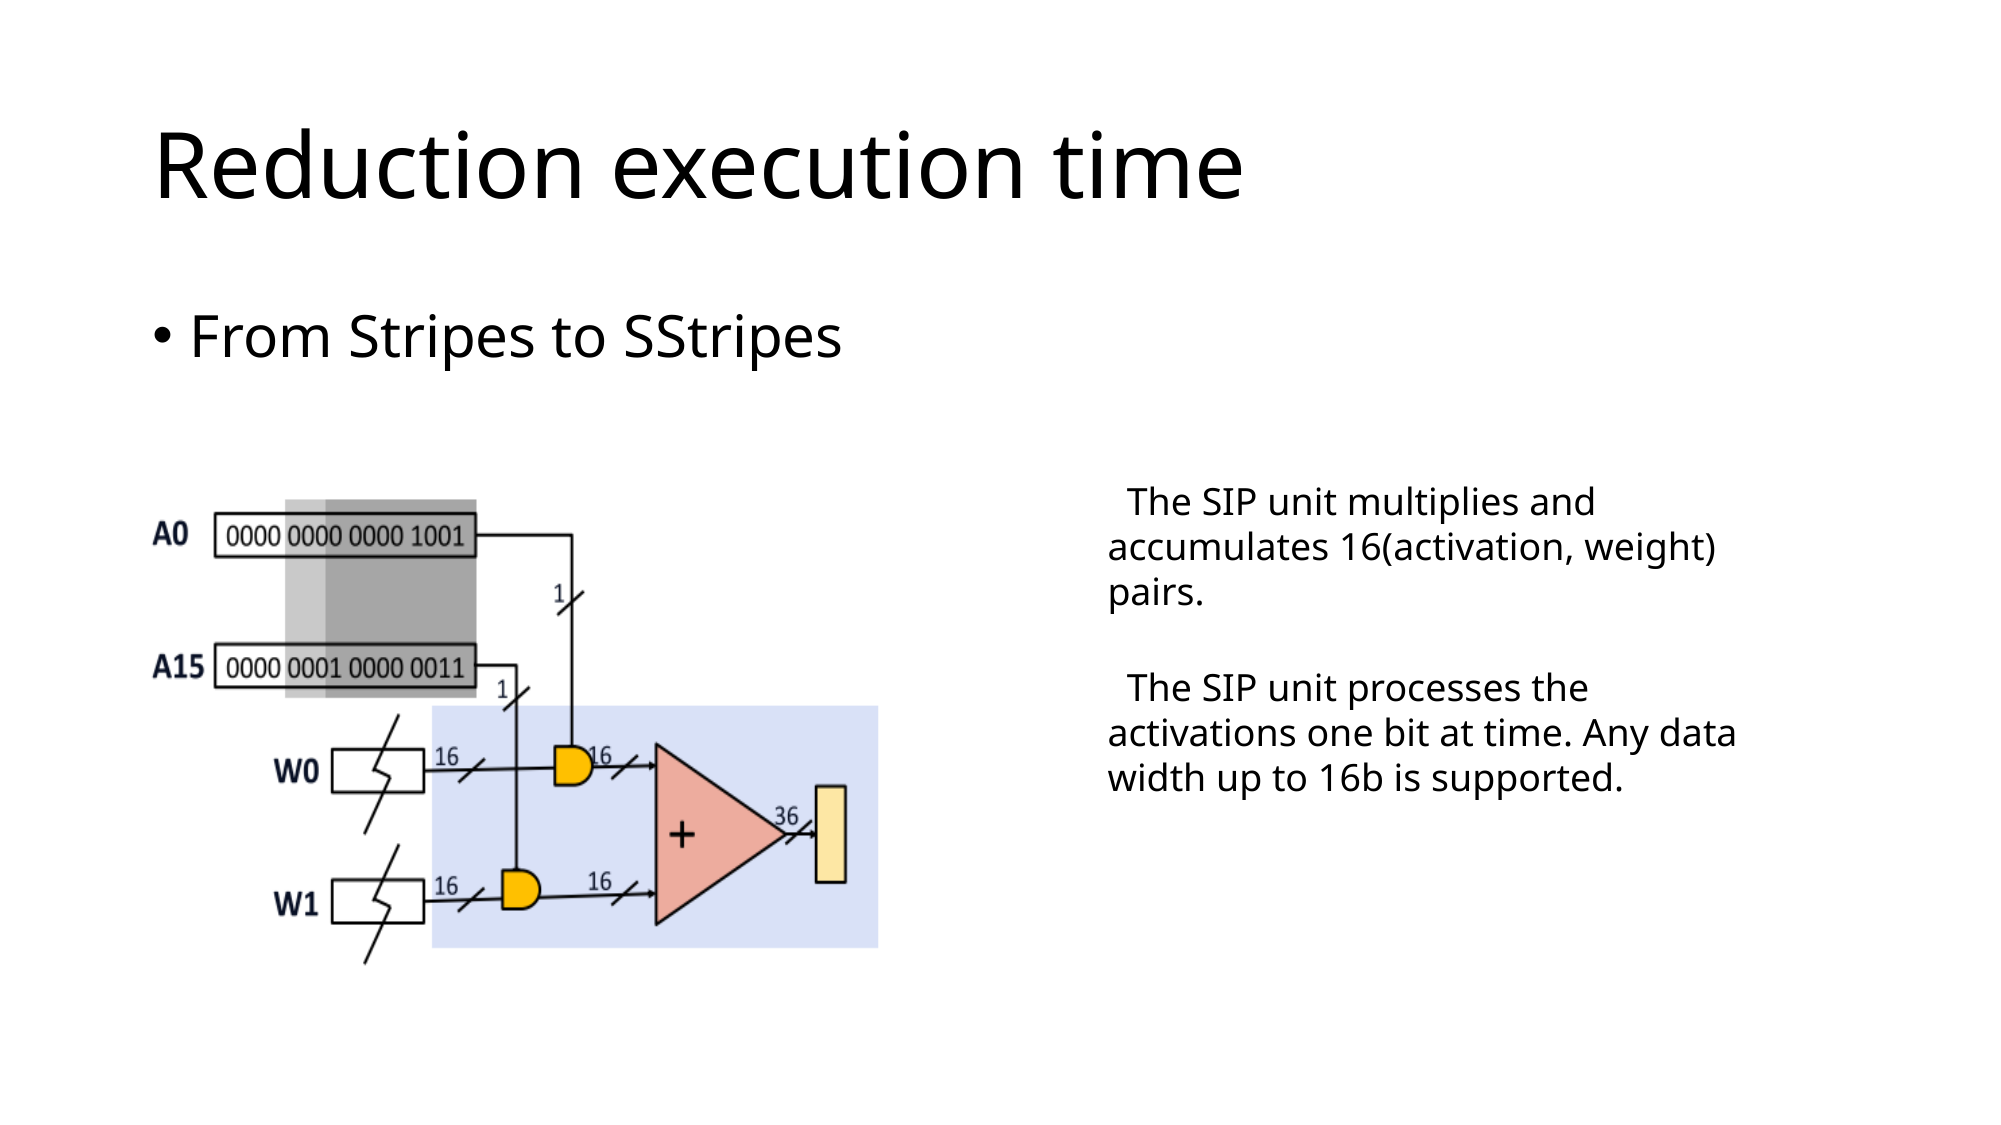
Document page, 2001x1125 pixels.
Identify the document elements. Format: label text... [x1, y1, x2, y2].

list From Stripes to SStripes [137, 299, 1863, 1014]
text_box The SIP unit multiplies and accumulates 16(activation, weight) pairs. [1092, 470, 1782, 620]
title Reduction execution time [137, 59, 1863, 278]
text_box The SIP unit processes the activations one bit at time. Any data width up to 16b is supported. [1092, 656, 1782, 807]
picture [137, 470, 908, 979]
